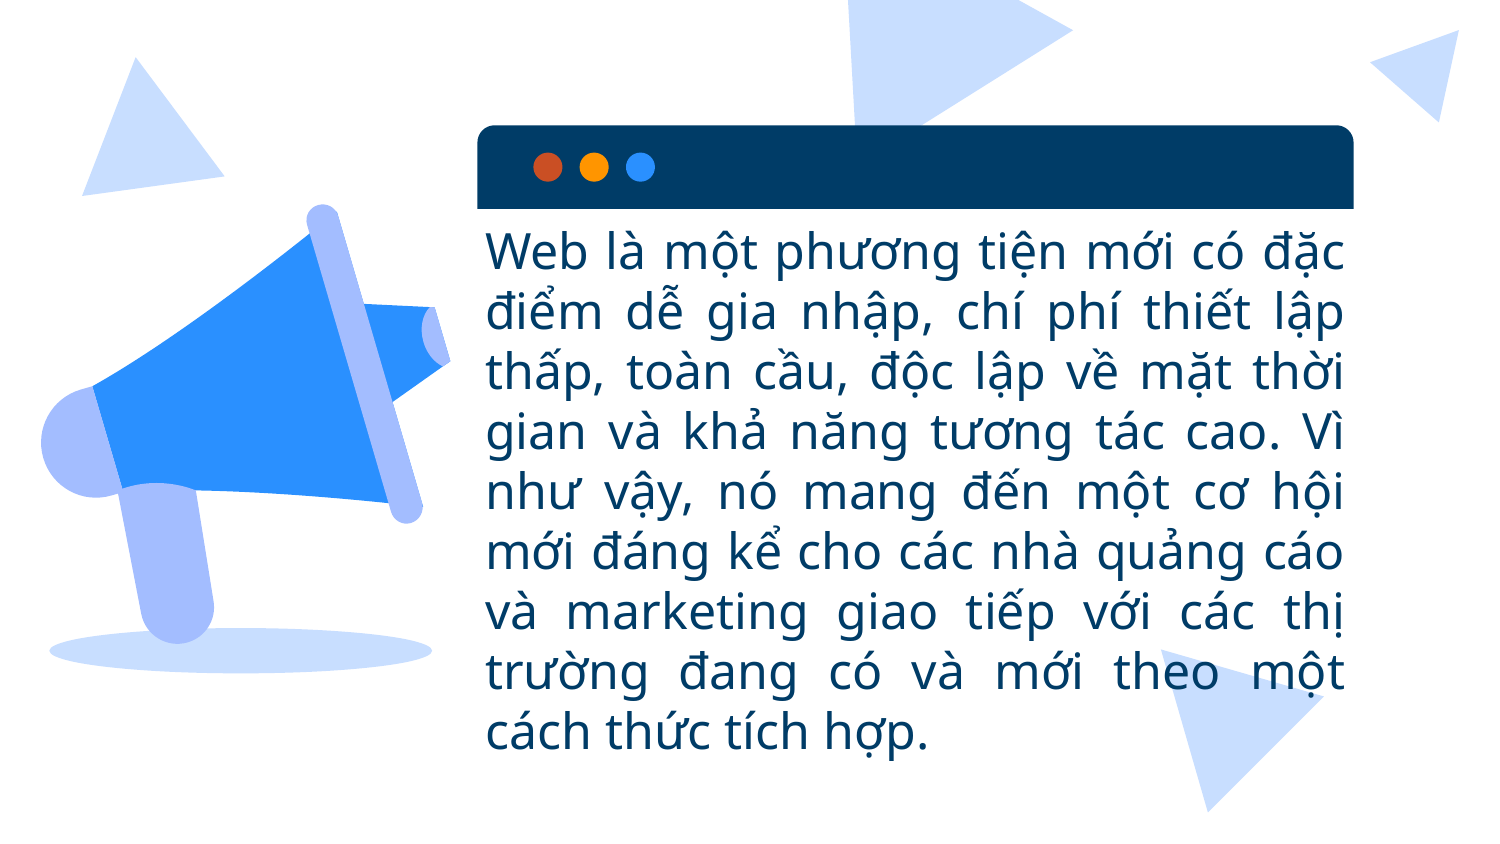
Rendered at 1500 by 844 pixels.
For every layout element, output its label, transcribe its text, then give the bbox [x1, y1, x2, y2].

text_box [0, 181, 506, 674]
subtitle Web là một phương tiện mới có đặc điểm dễ gia nhập, chí phí thiết lập thấp, toàn cầu, độc lập về mặt thời gian và khả năng tương tác cao. Vì như vậy, nó mang đến một cơ hội mới đáng kể cho các nhà quảng cáo và marketing giao tiếp với các thị trường đang có và mới theo một cách thức tích hợp. [470, 236, 1361, 743]
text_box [477, 125, 1354, 588]
